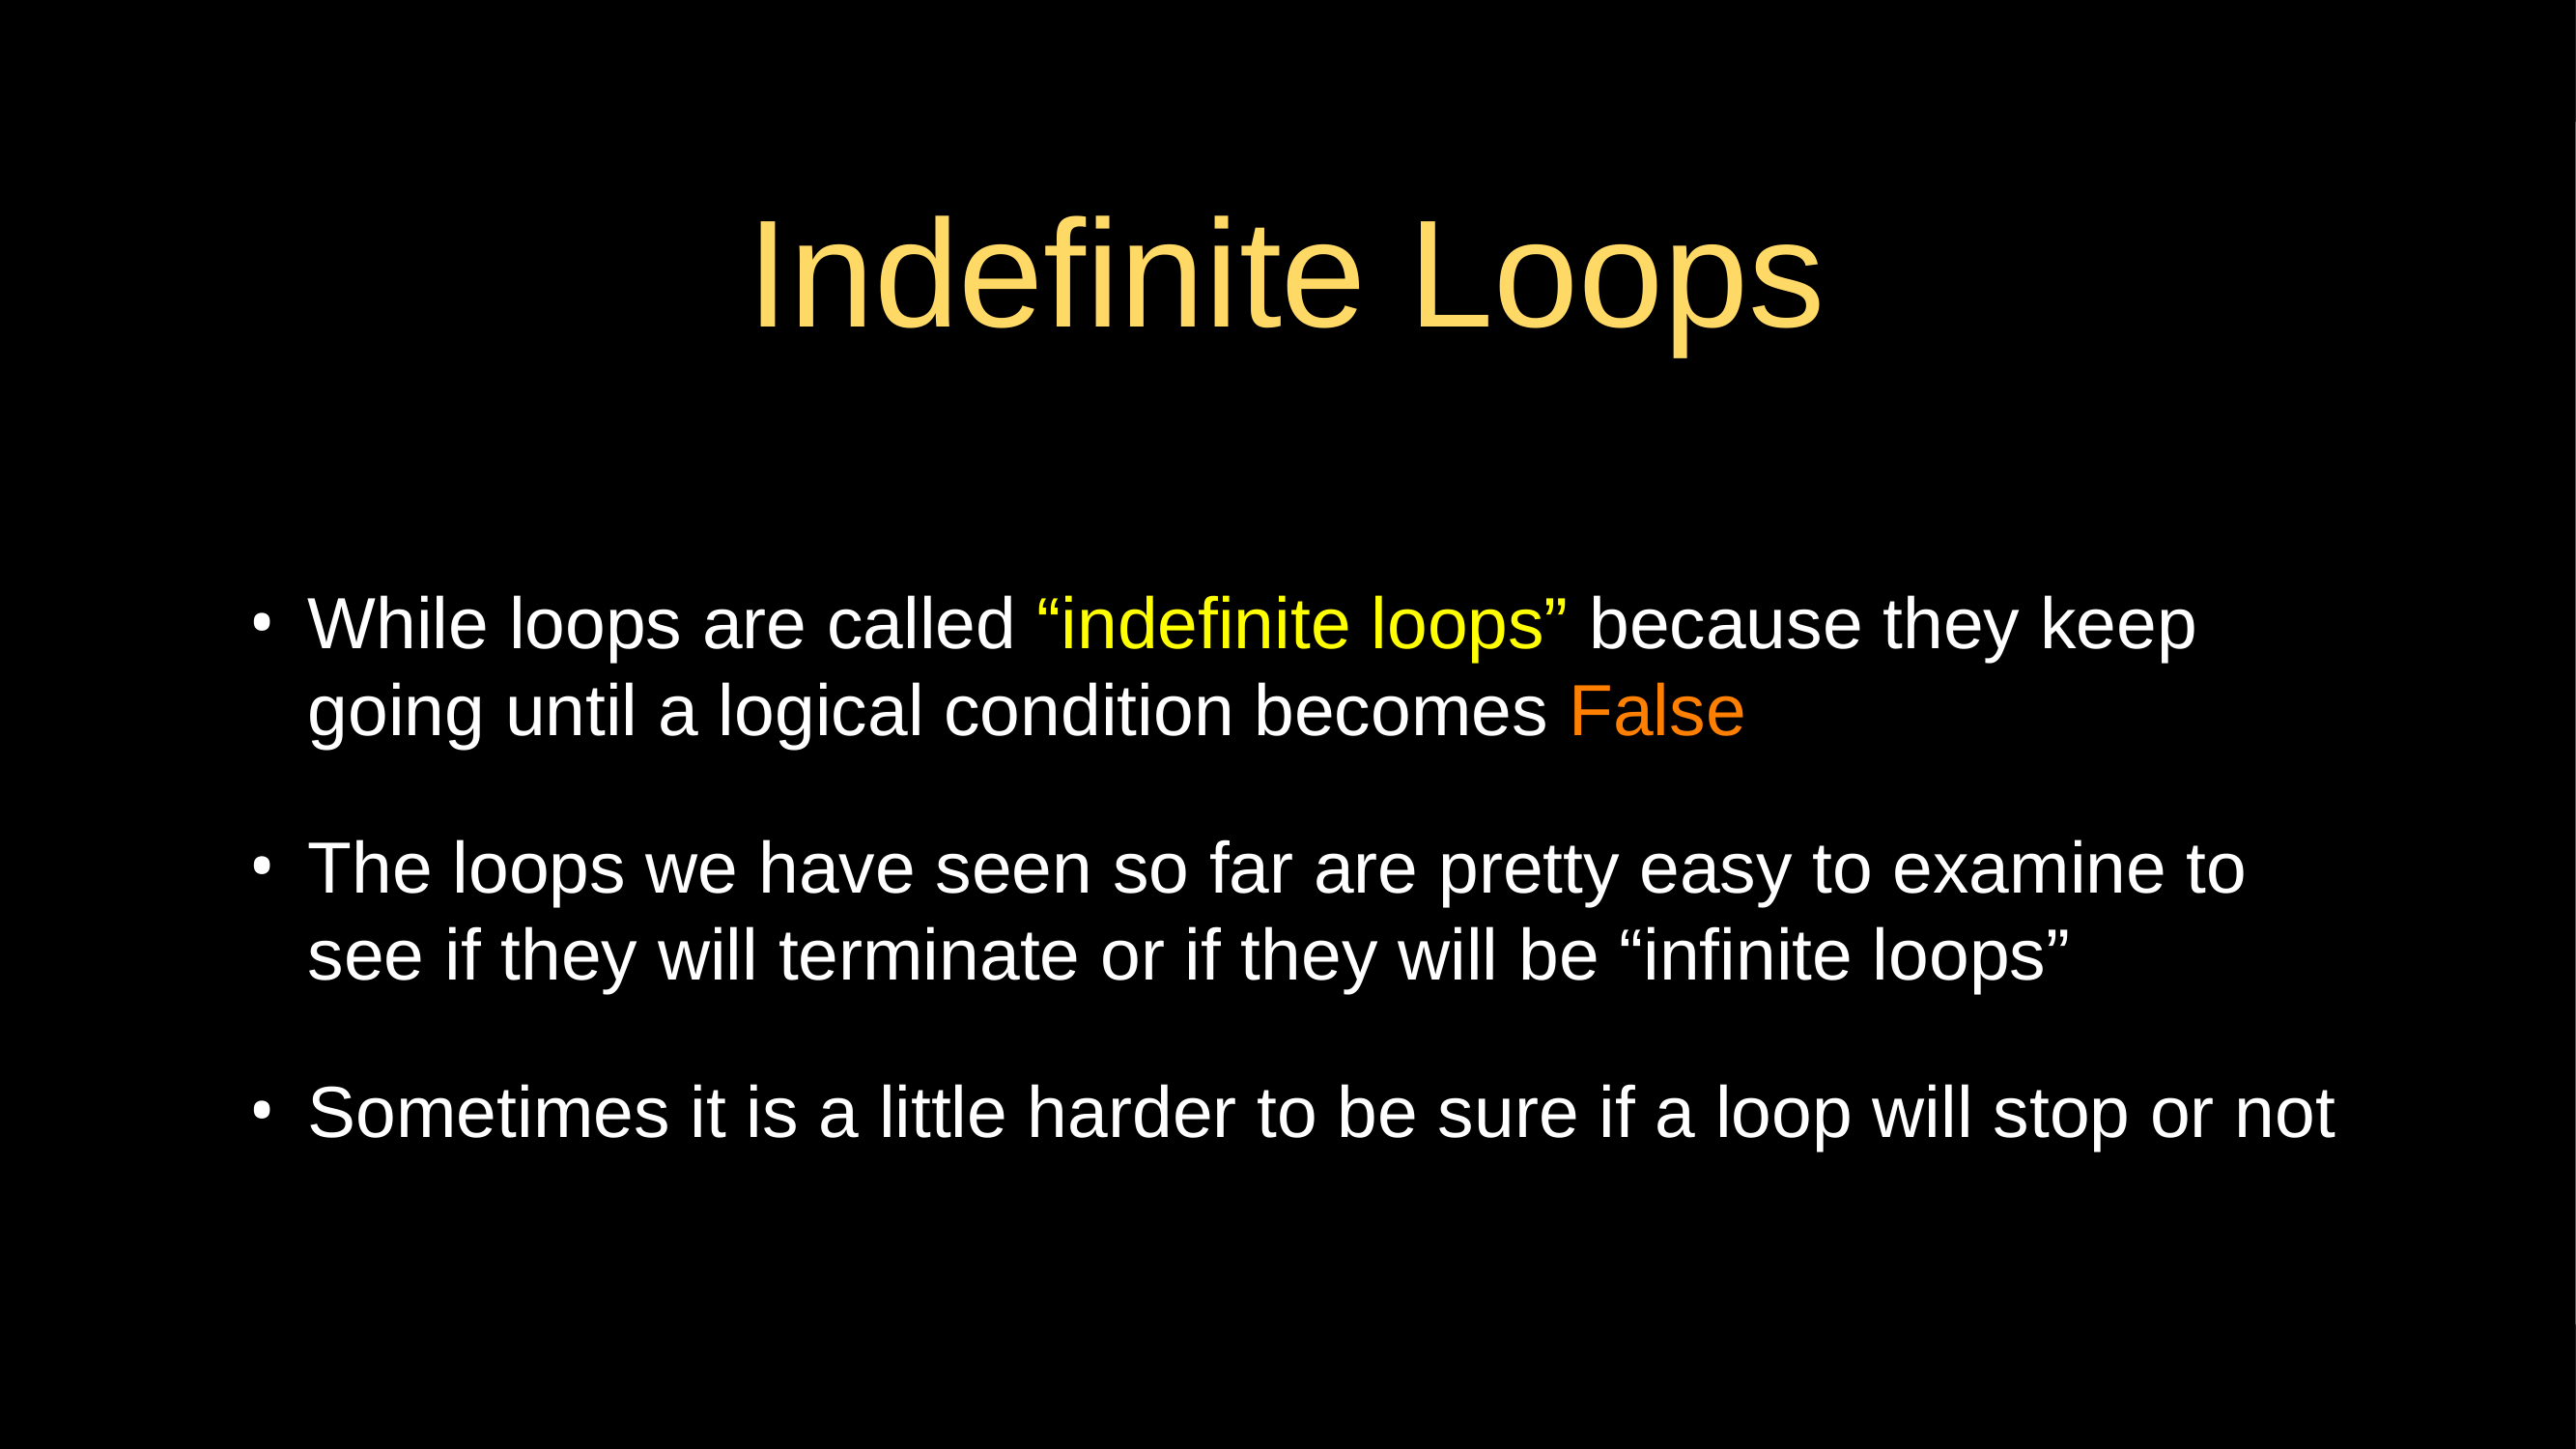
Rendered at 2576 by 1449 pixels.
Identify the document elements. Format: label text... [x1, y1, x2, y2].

list While loops are called “indefinite loops” because they keep going until a logical condition becomes False The loops we have seen so far are pretty easy to examine to see if they will terminate or if they will be “infinite loops” Sometimes it is a little harder to be sure if a loop will stop or not [183, 412, 2391, 1317]
title Indefinite Loops [183, 129, 2391, 403]
